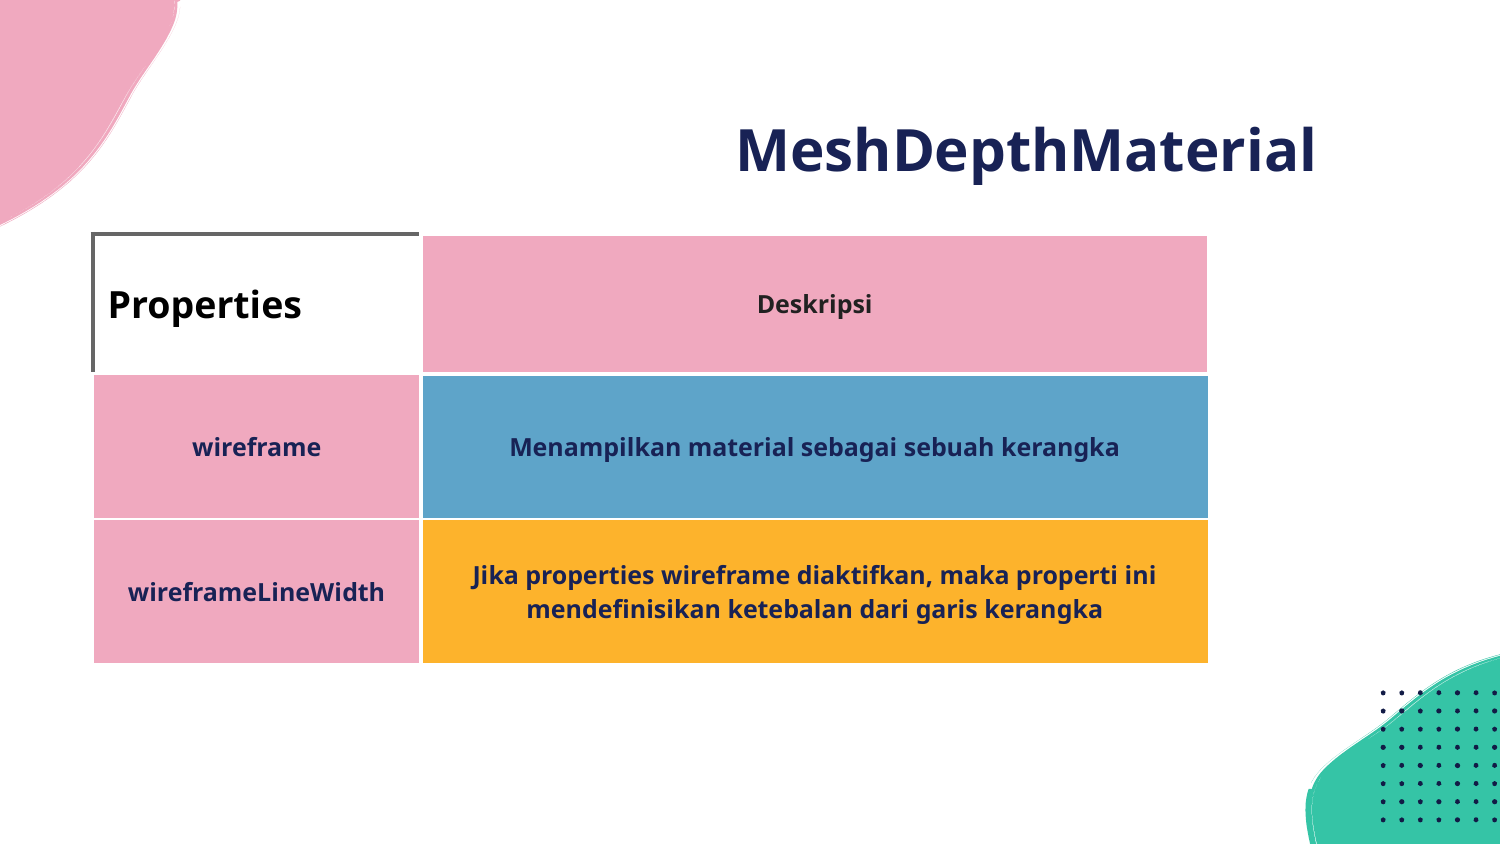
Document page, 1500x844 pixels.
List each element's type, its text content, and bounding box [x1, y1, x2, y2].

table_header Properties [95, 236, 419, 372]
table_cell wireframeLineWidth [94, 520, 419, 663]
table_header Deskripsi [423, 236, 1207, 372]
title MeshDepthMaterial [51, 98, 1333, 192]
table_cell wireframe [94, 375, 419, 518]
table_cell Jika properties wireframe diaktifkan, maka properti ini mendefinisikan ketebalan dari garis kerangka [423, 520, 1208, 663]
table_cell Menampilkan material sebagai sebuah kerangka [423, 376, 1208, 518]
